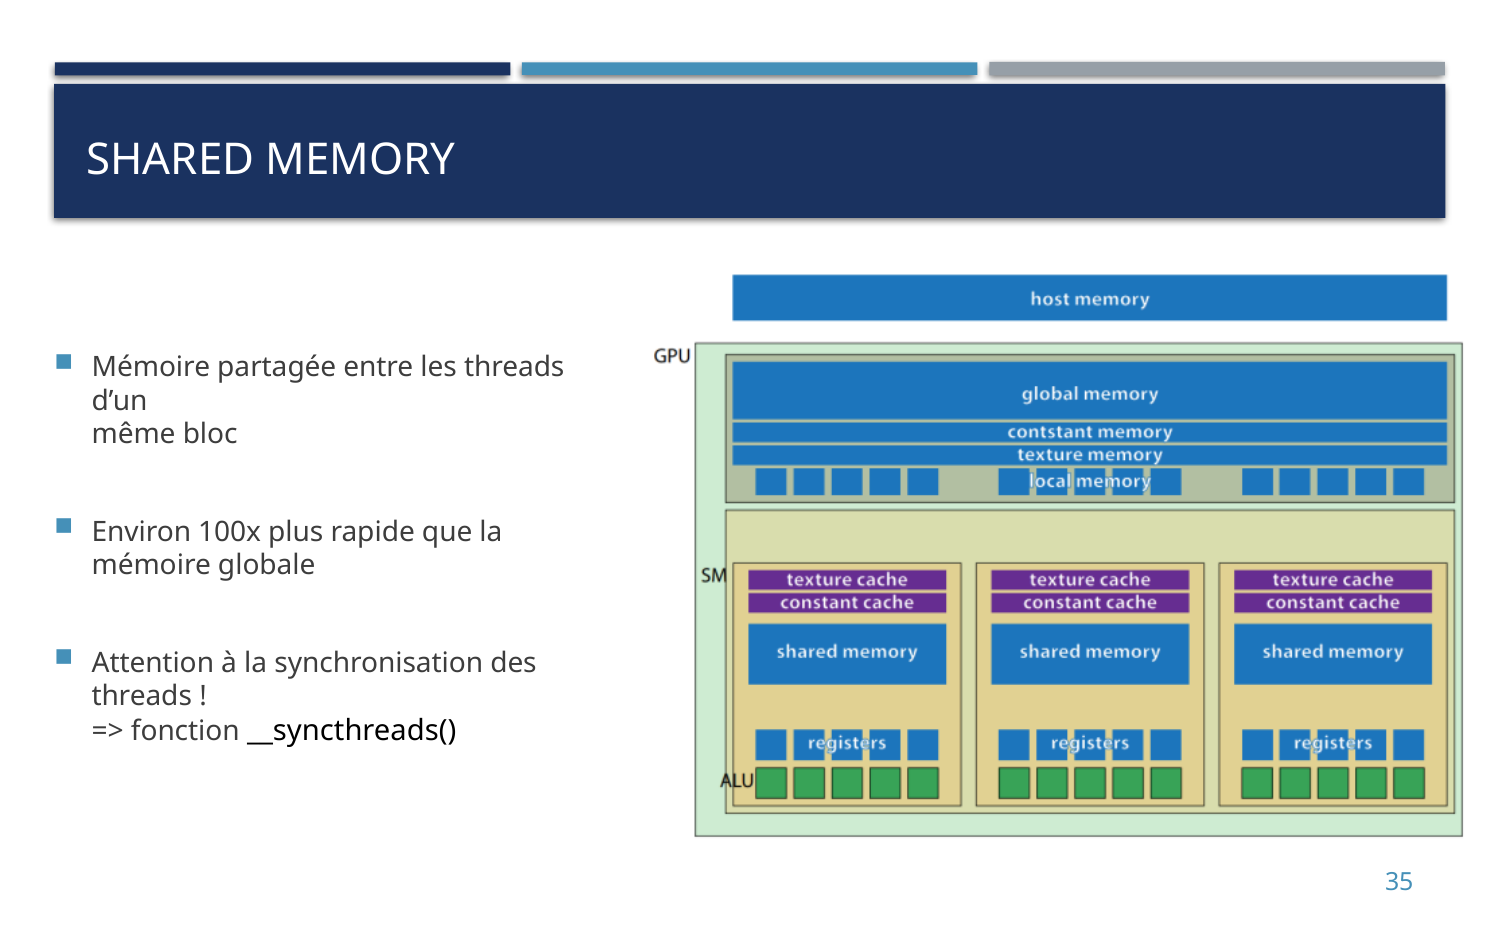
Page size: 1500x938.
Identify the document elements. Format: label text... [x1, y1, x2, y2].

list Mémoire partagée entre les threads d’un même bloc Environ 100x plus rapide que la mémoire globale Attention à la synchronisation des threads ! => fonction __syncthreads() [38, 313, 619, 831]
picture [649, 263, 1491, 842]
title Shared memory [71, 95, 1429, 191]
slide_number 35 [1298, 857, 1429, 907]
